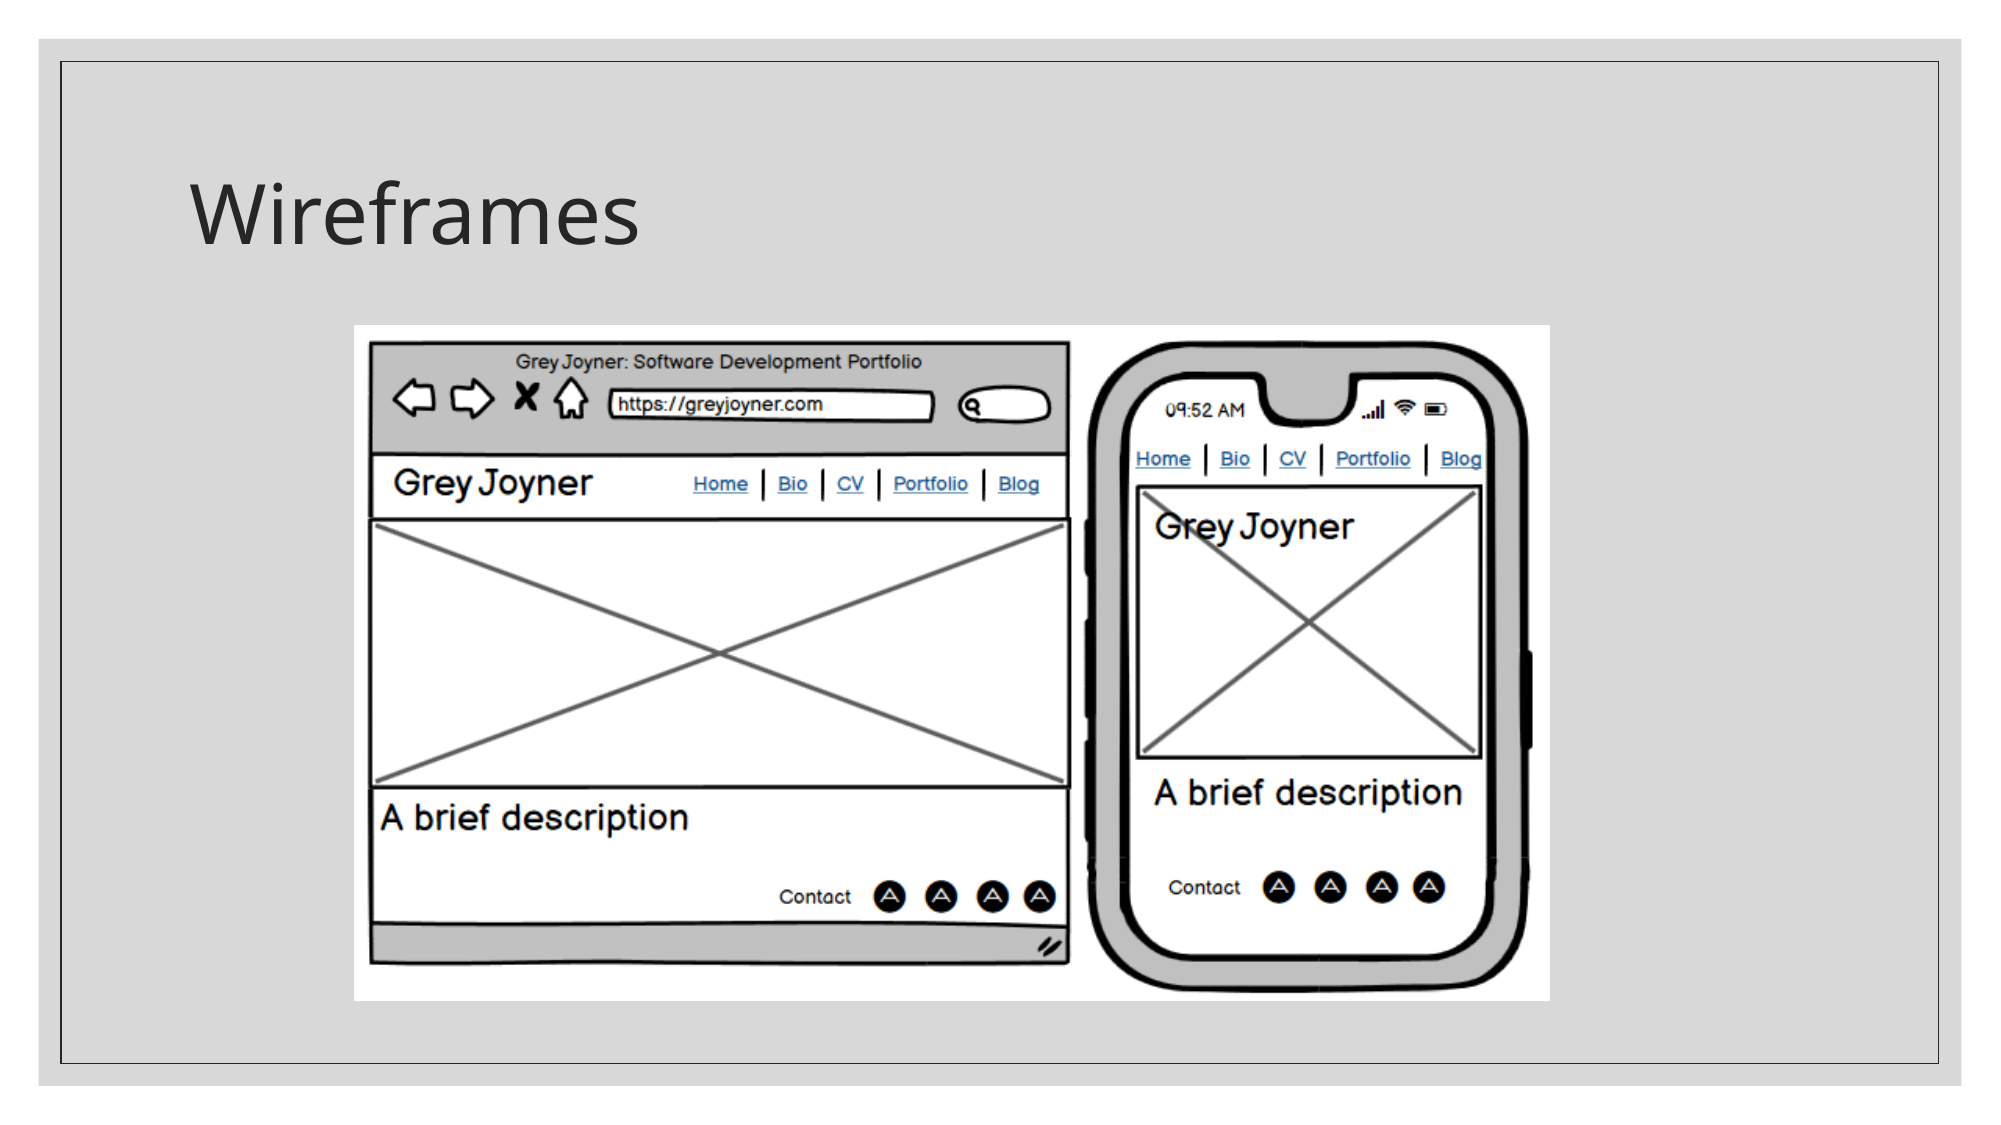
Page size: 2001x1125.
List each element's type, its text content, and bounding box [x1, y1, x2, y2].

picture [354, 325, 1550, 1001]
title Wireframes [174, 105, 1825, 331]
